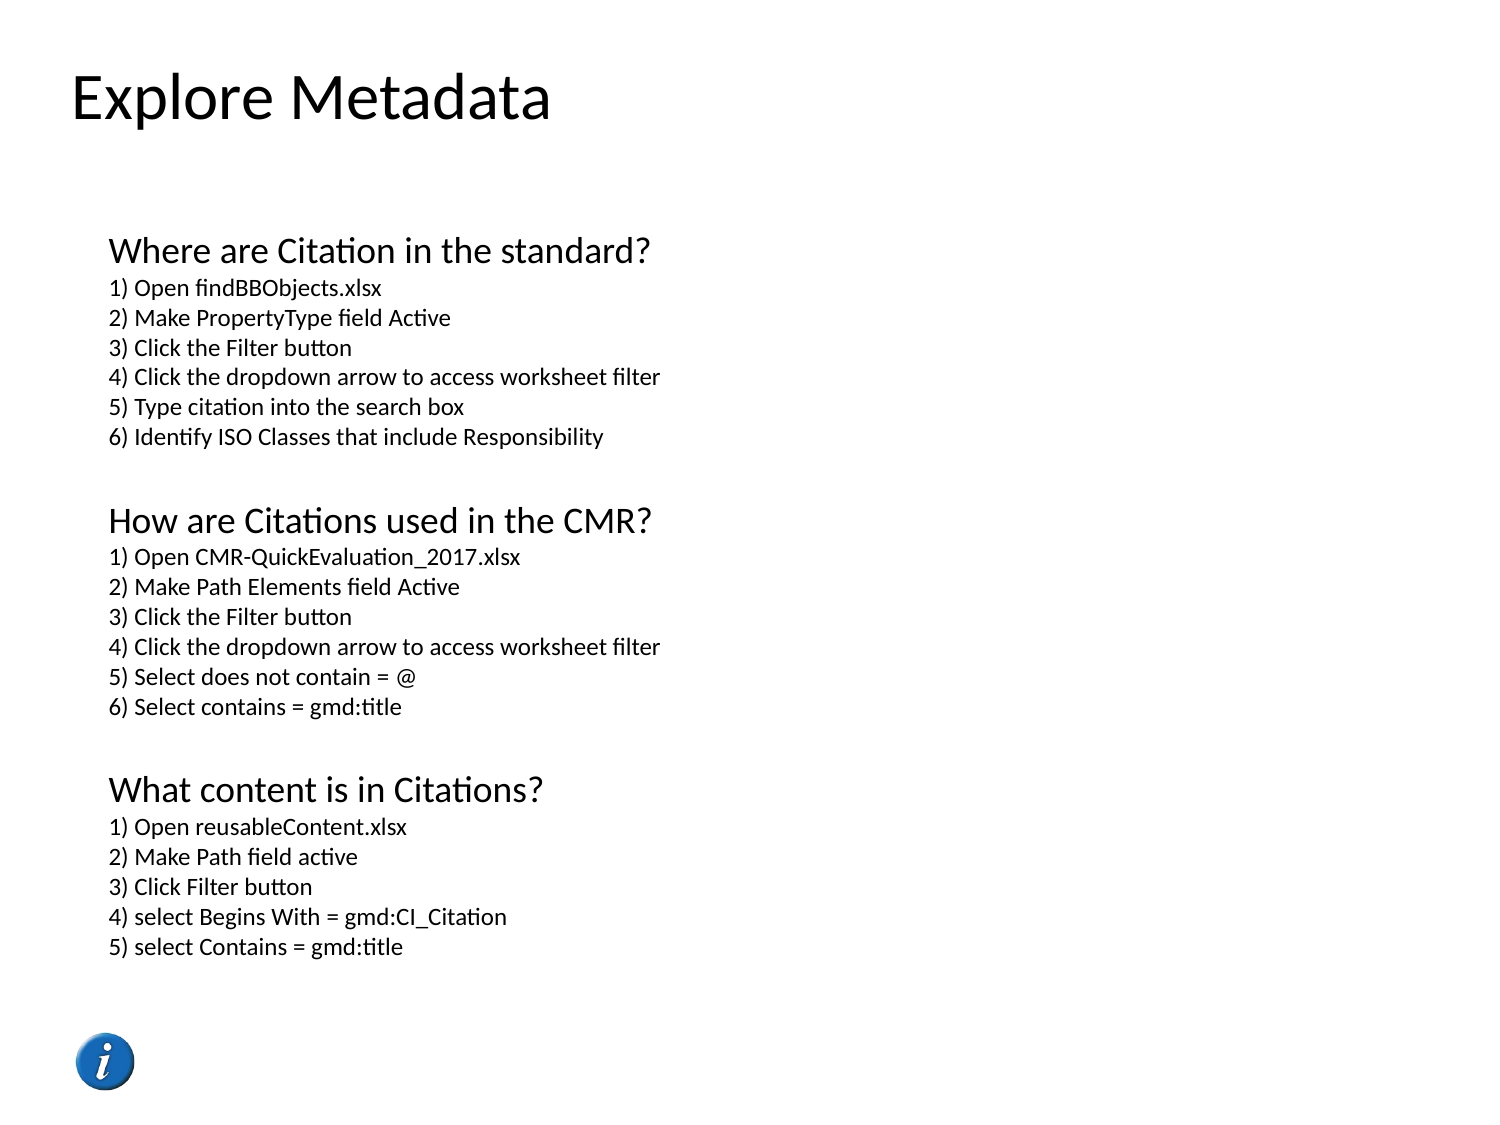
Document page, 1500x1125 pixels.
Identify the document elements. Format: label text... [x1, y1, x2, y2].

text_box Where are Citation in the standard? 1) Open findBBObjects.xlsx 2) Make PropertyType field Active 3) Click the Filter button 4) Click the dropdown arrow to access worksheet filter 5) Type citation into the search box 6) Identify ISO Classes that include Responsibility How are Citations used in the CMR? 1) Open CMR-QuickEvaluation_2017.xlsx 2) Make Path Elements field Active 3) Click the Filter button 4) Click the dropdown arrow to access worksheet filter 5) Select does not contain = @ 6) Select contains = gmd:title What content is in Citations? 1) Open reusableContent.xlsx 2) Make Path field active 3) Click Filter button 4) select Begins With = gmd:CI_Citation 5) select Contains = gmd:title [93, 218, 1344, 968]
picture [75, 1031, 135, 1091]
title Explore Metadata [56, 46, 1407, 139]
